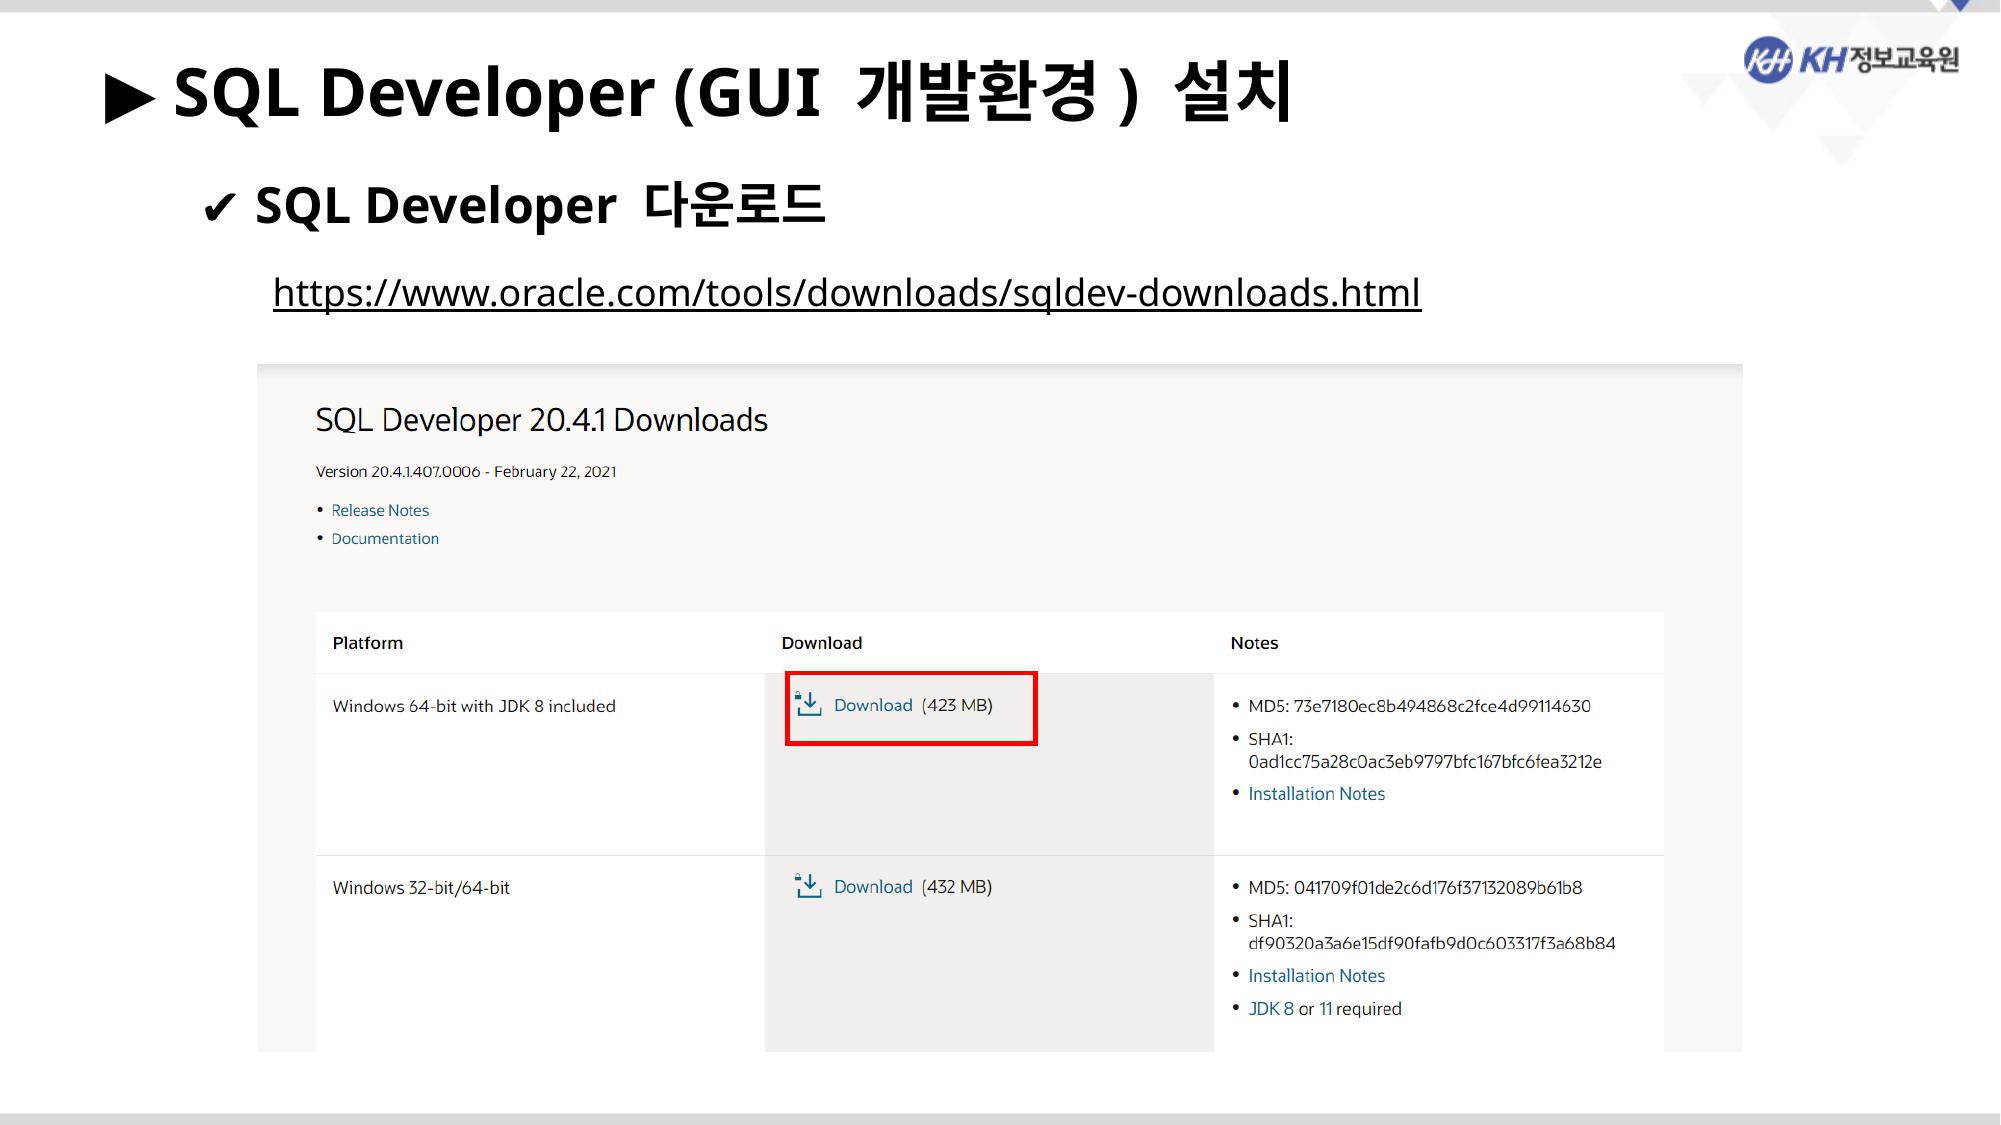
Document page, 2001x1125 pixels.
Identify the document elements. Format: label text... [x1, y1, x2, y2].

picture [0, 0, 2001, 1113]
text_box https://www.oracle.com/tools/downloads/sqldev-downloads.html [257, 261, 1743, 328]
text_box SQL Developer 다운로드 [184, 165, 848, 241]
text_box ▶ SQL Developer (GUI 개발환경) 설치 [90, 42, 1980, 138]
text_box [257, 364, 1743, 1052]
